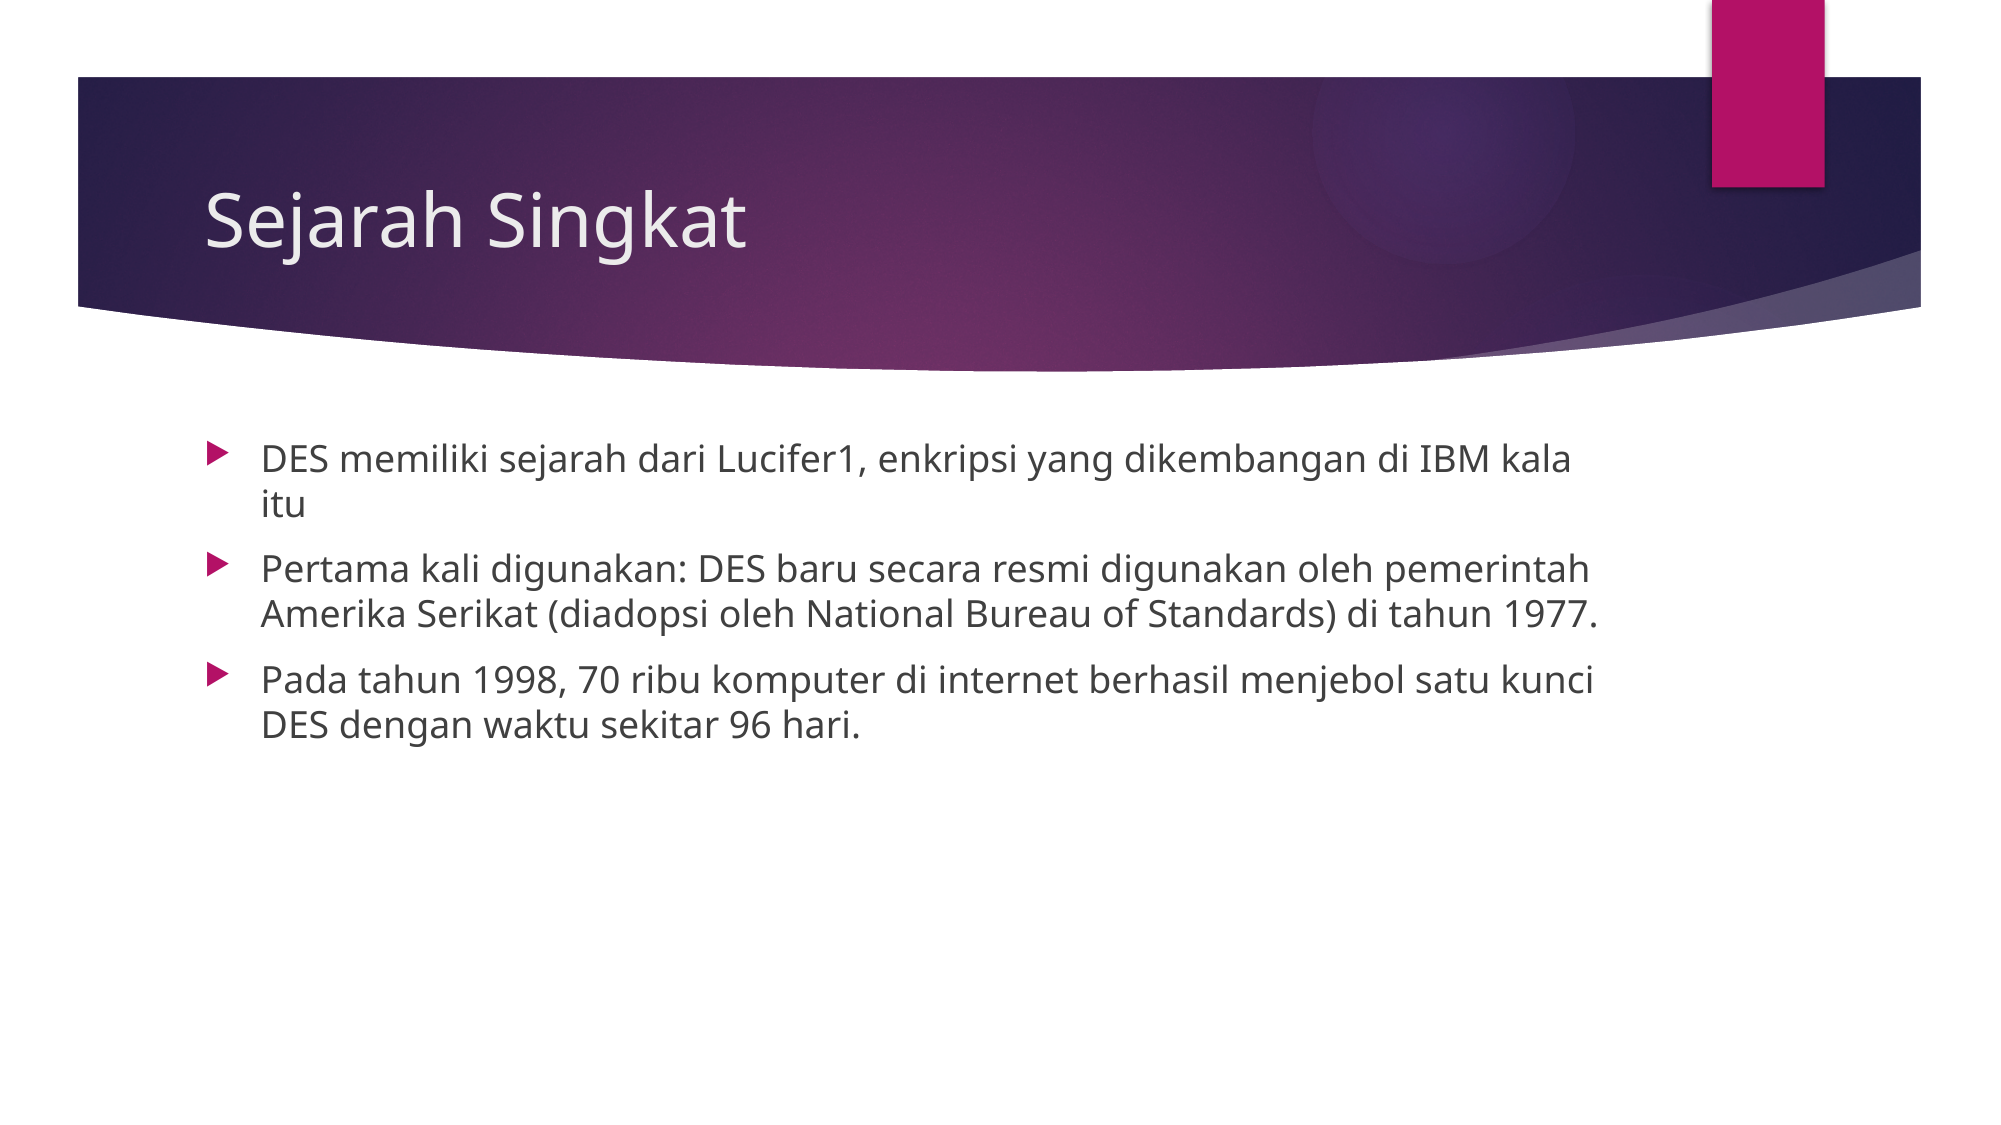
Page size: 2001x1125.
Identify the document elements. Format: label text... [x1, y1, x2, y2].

list DES memiliki sejarah dari Lucifer1, enkripsi yang dikembangan di IBM kala itu Pertama kali digunakan: DES baru secara resmi digunakan oleh pemerintah Amerika Serikat (diadopsi oleh National Bureau of Standards) di tahun 1977. Pada tahun 1998, 70 ribu komputer di internet berhasil menjebol satu kunci DES dengan waktu sekitar 96 hari. [189, 427, 1638, 988]
title Sejarah Singkat [189, 159, 1627, 276]
